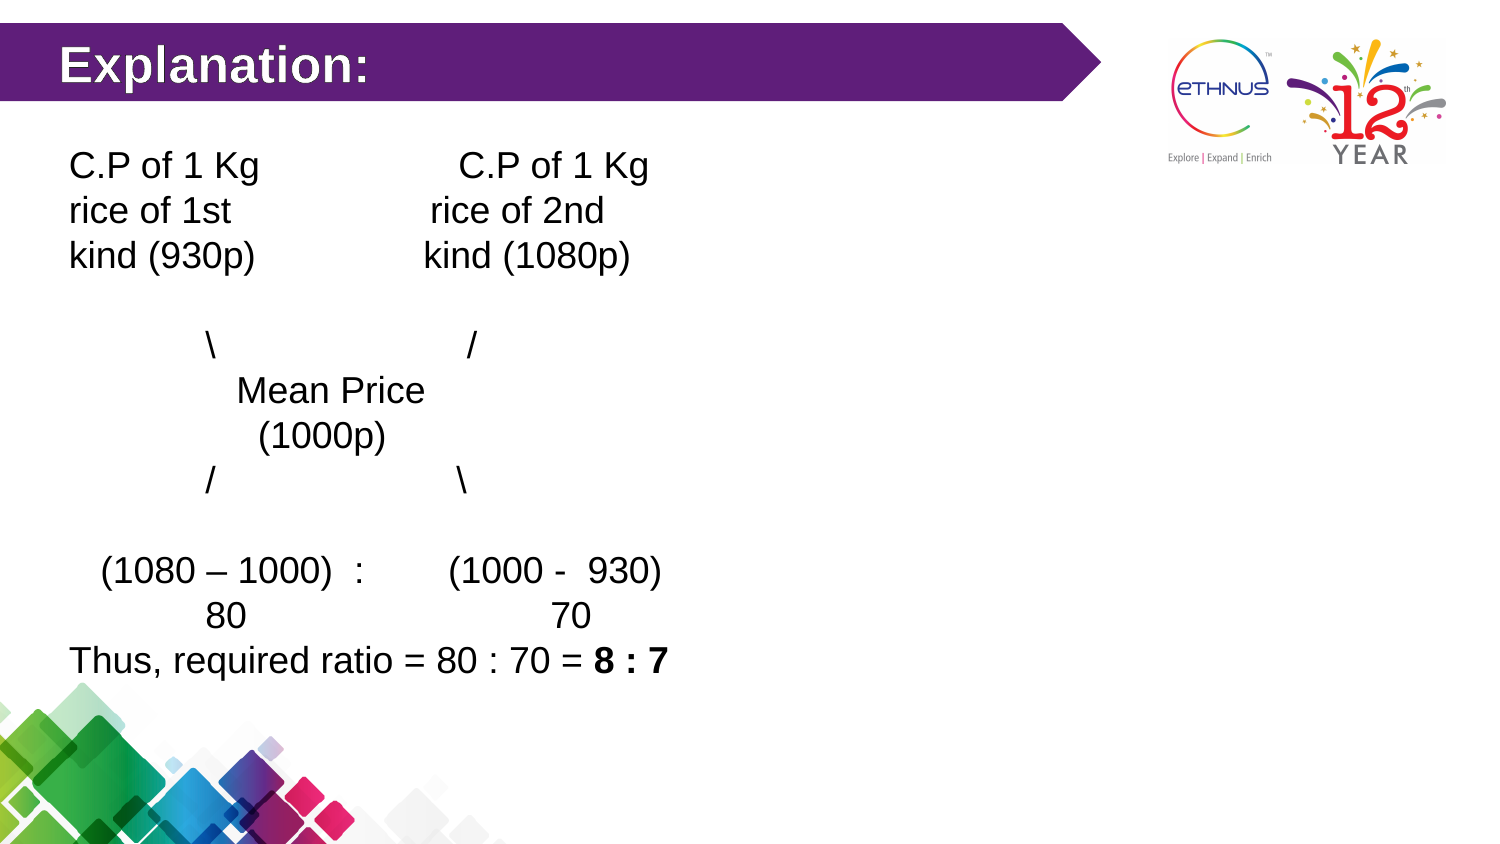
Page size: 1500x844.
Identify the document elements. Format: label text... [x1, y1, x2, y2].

text_box Explanation: [0, 23, 575, 101]
picture [0, 667, 732, 844]
text_box C.P of 1 Kg C.P of 1 Kg rice of 1st rice of 2nd kind (930p) kind (1080p) \ / Mean Price (1000p) / \ (1080 – 1000) : (1000 - 930) 80 70 Thus, required ratio = 80 : 70 = 8 : 7 [54, 133, 1463, 733]
picture [1167, 38, 1447, 165]
text_box [0, 23, 1102, 102]
